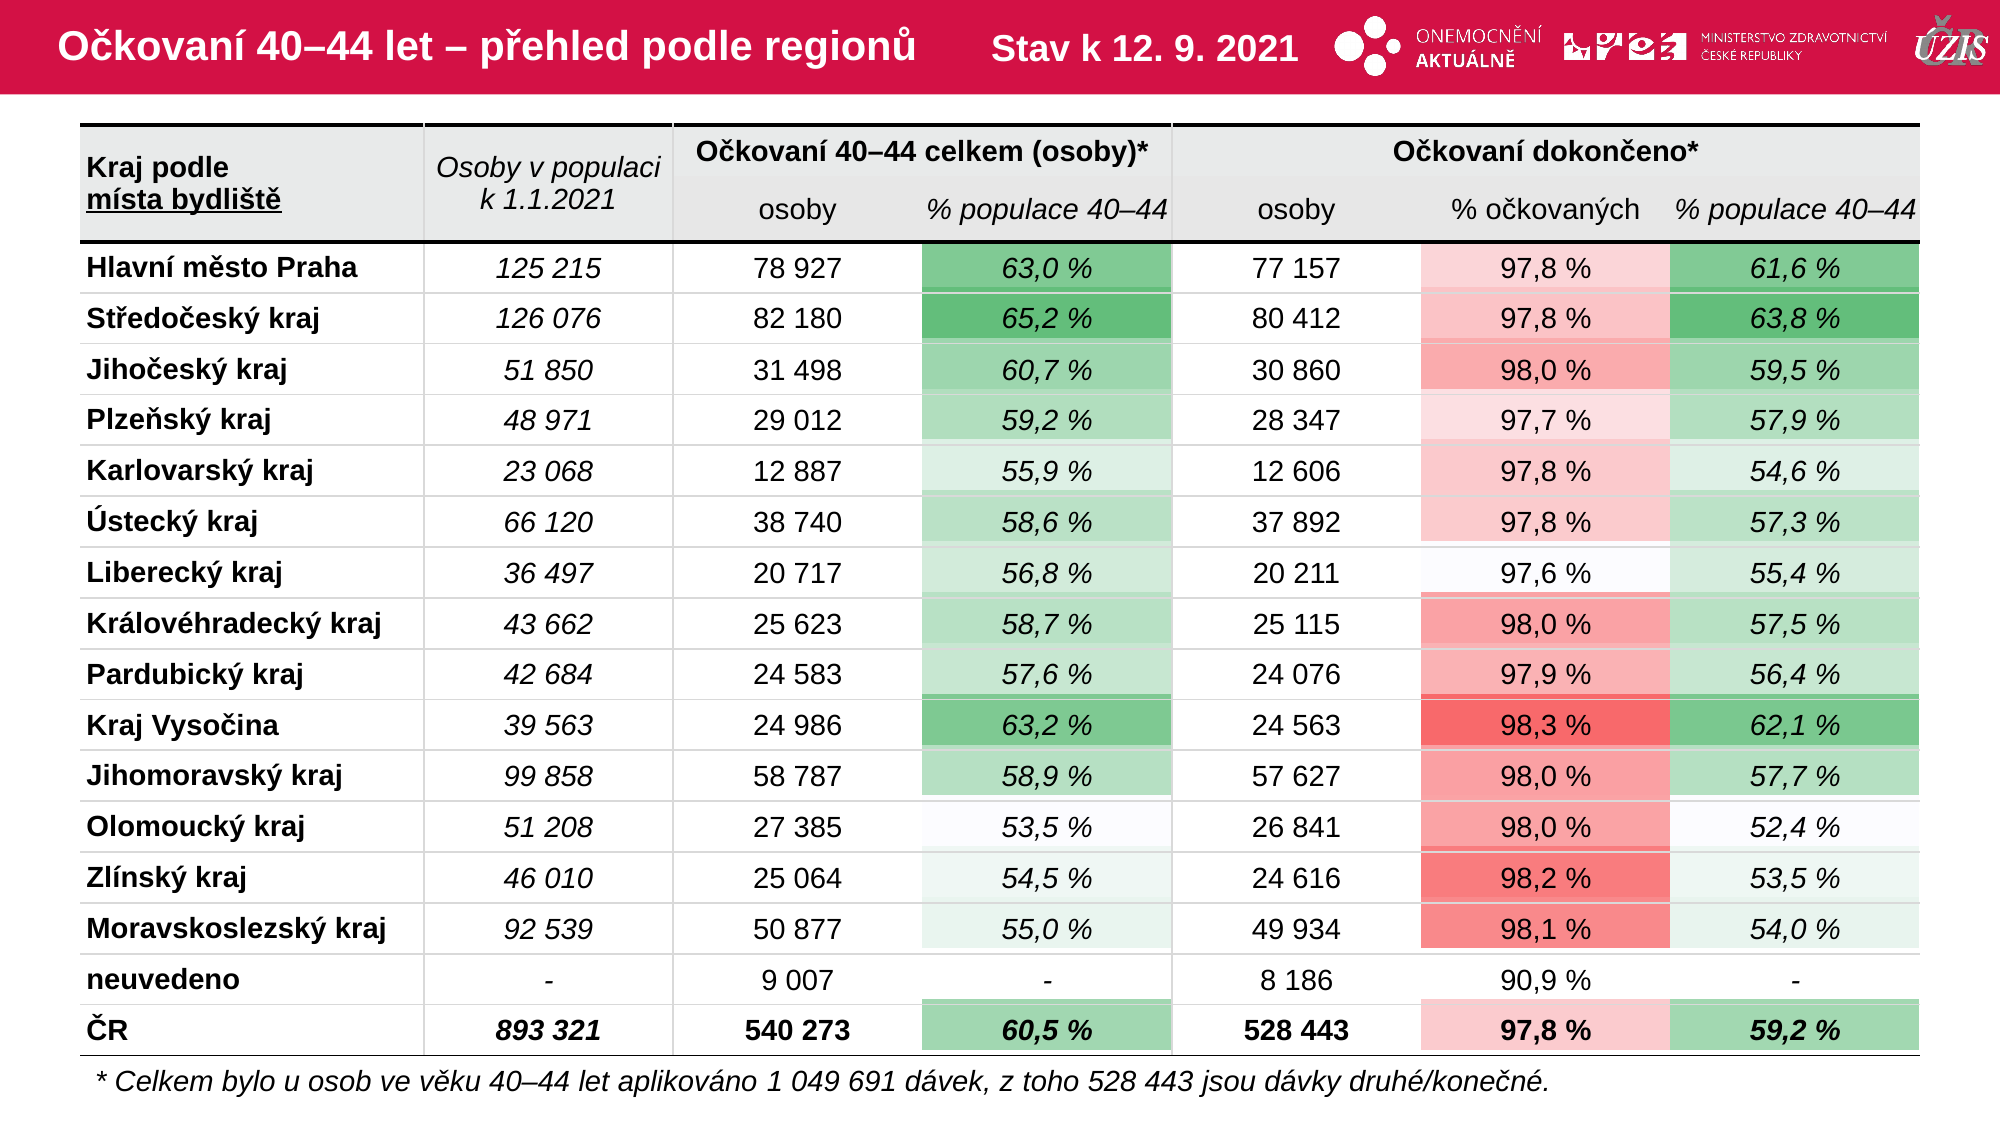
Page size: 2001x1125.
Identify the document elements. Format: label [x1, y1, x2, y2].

table_cell [674, 1005, 1171, 1055]
table_cell [425, 395, 672, 444]
table_cell [425, 650, 672, 699]
table_header [674, 127, 1171, 176]
table_cell [80, 802, 423, 851]
table_cell [80, 650, 423, 699]
table_cell [425, 853, 672, 902]
table_cell [1173, 802, 1920, 851]
table_cell [1173, 904, 1920, 953]
table_cell [674, 751, 1171, 800]
table_cell [425, 751, 672, 800]
table_cell [674, 548, 1171, 597]
picture [1563, 31, 1888, 60]
table_cell [80, 446, 423, 495]
table_cell [80, 344, 423, 394]
table_cell [1173, 1005, 1920, 1055]
table_cell [1173, 294, 1920, 343]
table_cell [425, 244, 672, 292]
table_cell [80, 751, 423, 800]
table_cell [674, 650, 1171, 699]
table_cell [425, 446, 672, 495]
table_cell [425, 802, 672, 851]
table_cell [1173, 599, 1920, 648]
table_cell [674, 176, 1171, 240]
table_cell [674, 802, 1171, 851]
table_cell [80, 955, 423, 1004]
table_cell [1173, 650, 1920, 699]
table_cell [425, 548, 672, 597]
table_cell [674, 497, 1171, 546]
table_cell [674, 446, 1171, 495]
table_cell [425, 599, 672, 648]
table_cell [674, 244, 1171, 292]
picture [1421, 16, 1542, 76]
table_header [80, 127, 423, 240]
table_cell [425, 294, 672, 343]
table_cell [674, 700, 1171, 749]
table_header [425, 127, 672, 240]
table_cell [1173, 244, 1920, 292]
table_cell [80, 395, 423, 444]
table_header [1173, 127, 1920, 176]
table_cell [425, 955, 672, 1004]
title [42, 0, 1262, 95]
table_cell [1173, 344, 1920, 394]
table_cell [1173, 395, 1920, 444]
table_cell [674, 395, 1171, 444]
table_cell [1173, 497, 1920, 546]
table_cell [674, 904, 1171, 953]
table_cell [80, 497, 423, 546]
table_cell [80, 904, 423, 953]
table_cell [80, 244, 423, 292]
table_cell [80, 548, 423, 597]
table_cell [674, 599, 1171, 648]
table_cell [425, 700, 672, 749]
picture [1915, 15, 1989, 66]
table_cell [80, 294, 423, 343]
table_cell [674, 344, 1171, 394]
table_cell [674, 853, 1171, 902]
table_cell [80, 1005, 423, 1055]
table_cell [1173, 751, 1920, 800]
table_cell [80, 853, 423, 902]
table_cell [1173, 176, 1920, 240]
table_cell [674, 955, 1171, 1004]
table_cell [1173, 955, 1920, 1004]
table_cell [1173, 548, 1920, 597]
text_box [80, 1055, 1871, 1105]
table_cell [1173, 446, 1920, 495]
table_cell [674, 294, 1171, 343]
table_cell [425, 904, 672, 953]
table_cell [425, 497, 672, 546]
text_box [976, 16, 1421, 77]
table_cell [1173, 853, 1920, 902]
table_cell [1173, 700, 1920, 749]
table_cell [425, 1005, 672, 1055]
table_cell [80, 700, 423, 749]
table_cell [80, 599, 423, 648]
table_cell [425, 344, 672, 394]
